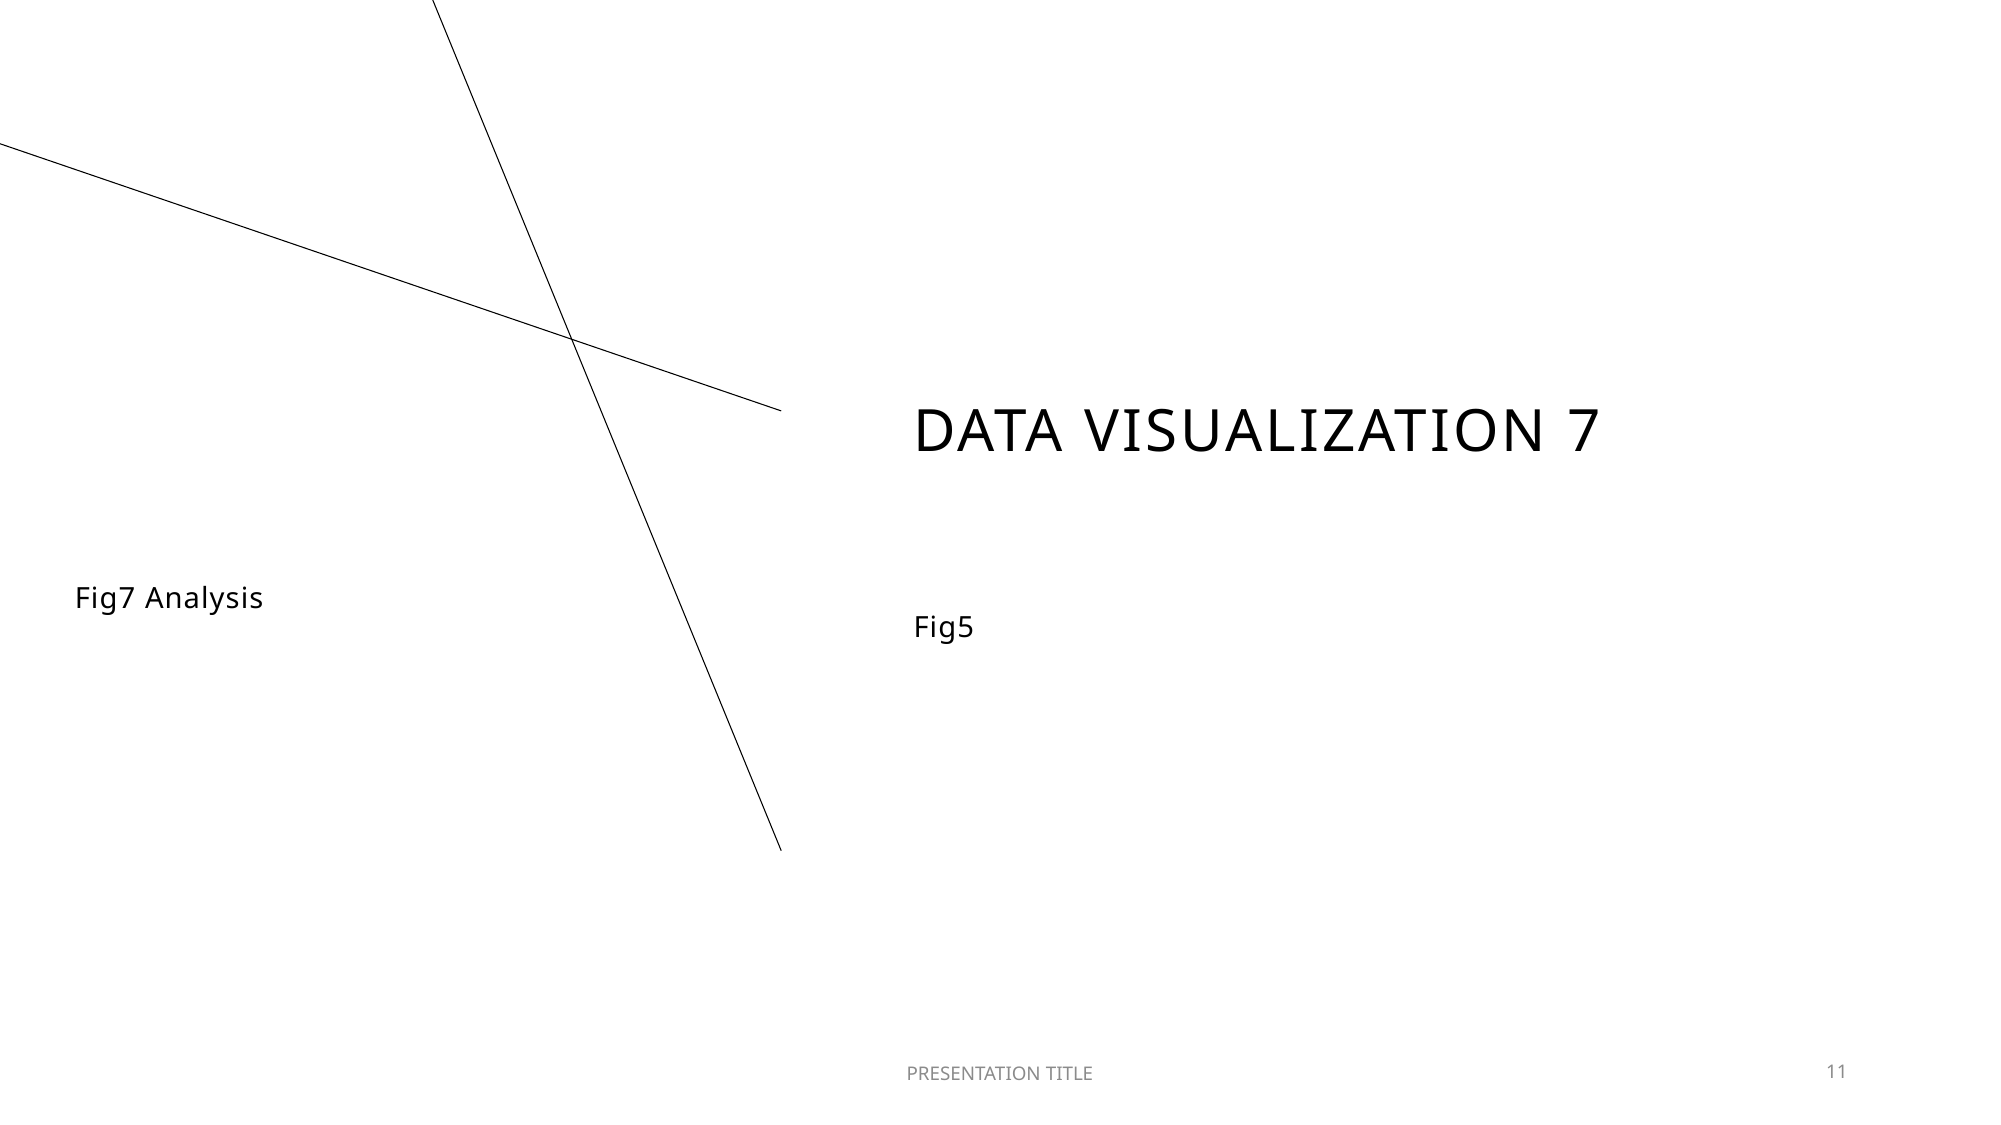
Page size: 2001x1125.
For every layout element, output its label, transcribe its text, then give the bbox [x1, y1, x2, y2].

title DATA VISUALIZATION 7 [898, 274, 1737, 472]
list Fig5 [898, 600, 1737, 851]
footer PRESENTATION TITLE [662, 1042, 1338, 1103]
slide_number 11 [1412, 1042, 1863, 1103]
text_box Fig7 Analysis [59, 571, 617, 822]
